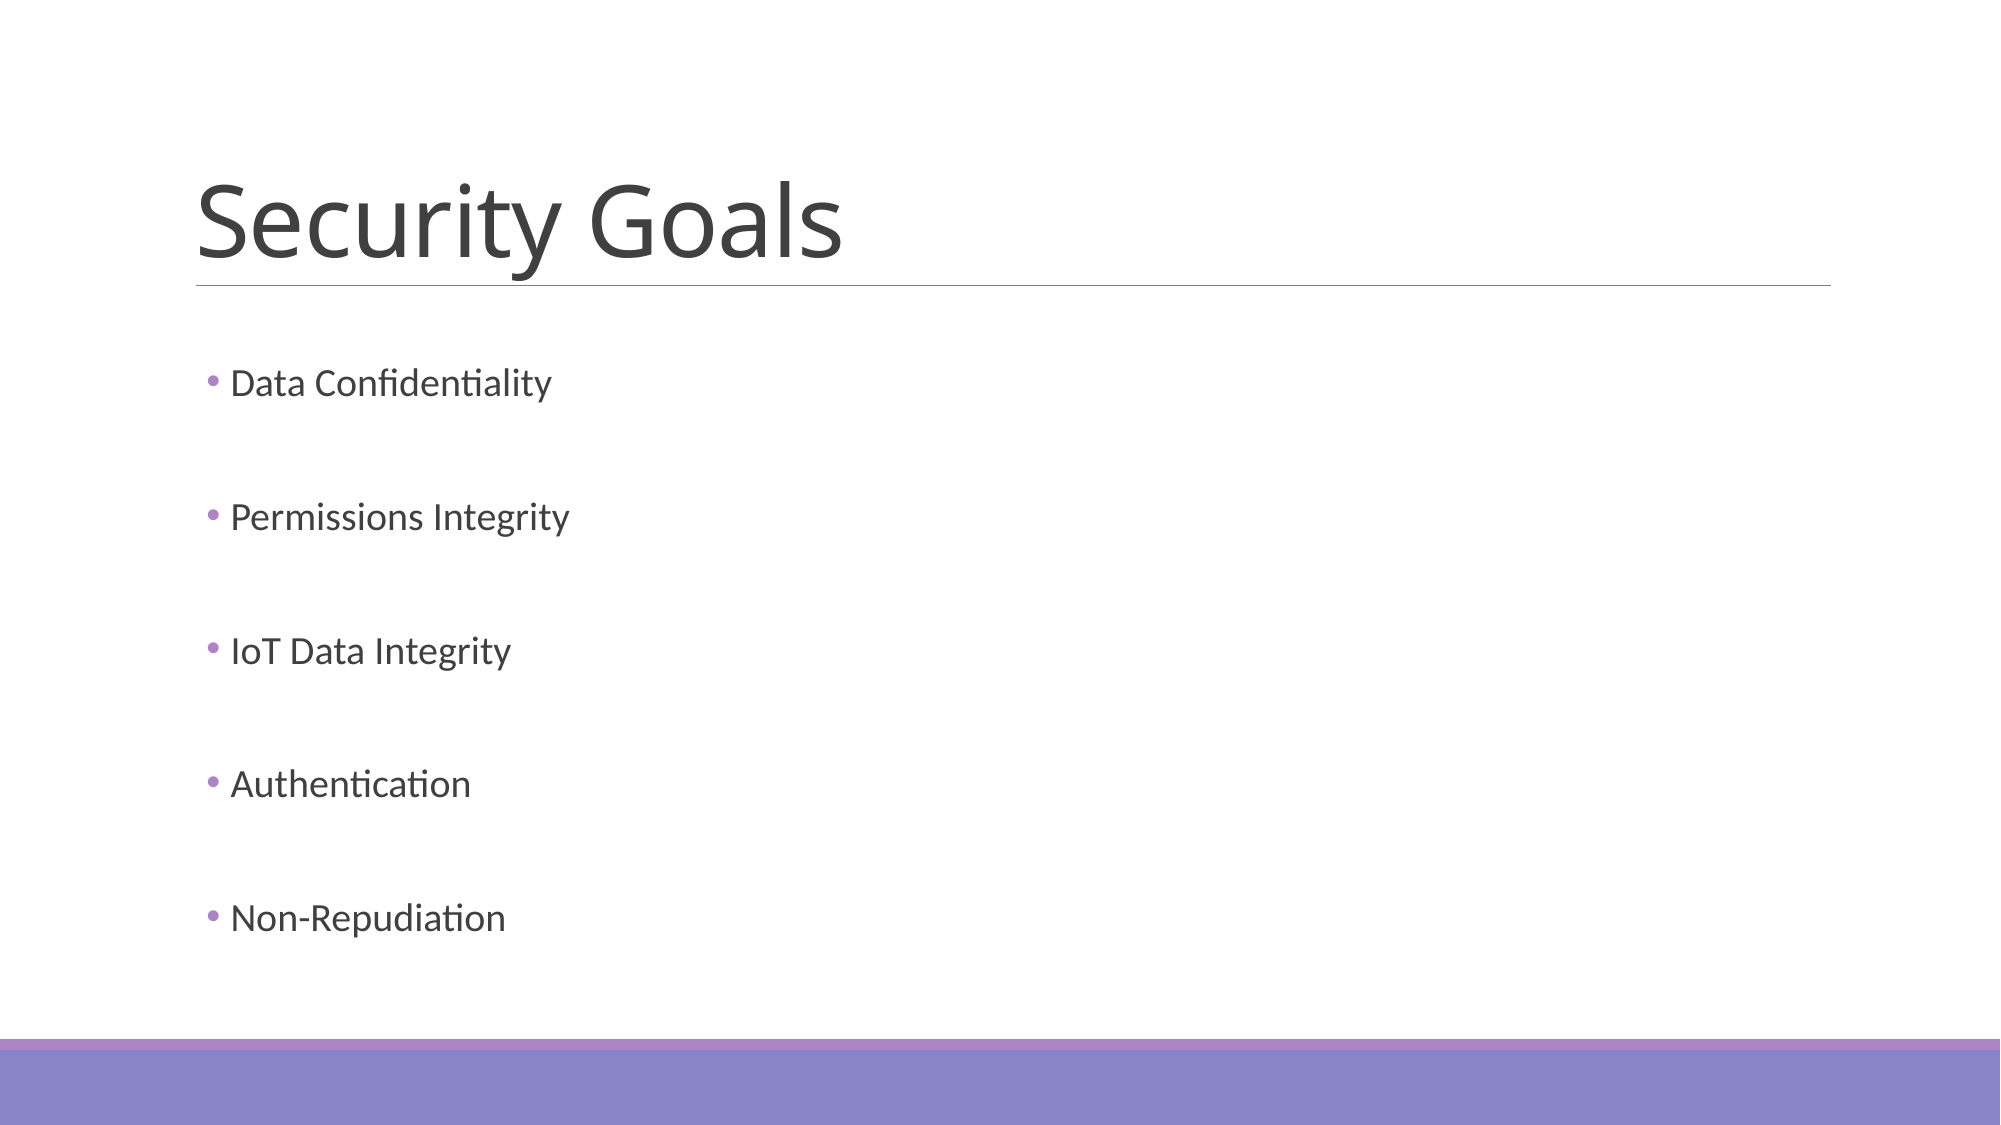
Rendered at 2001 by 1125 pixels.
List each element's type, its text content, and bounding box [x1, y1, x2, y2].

title Security Goals [180, 47, 1830, 285]
text_box Data Confidentiality Permissions Integrity IoT Data Integrity Authentication Non-Repudiation [206, 291, 1857, 952]
